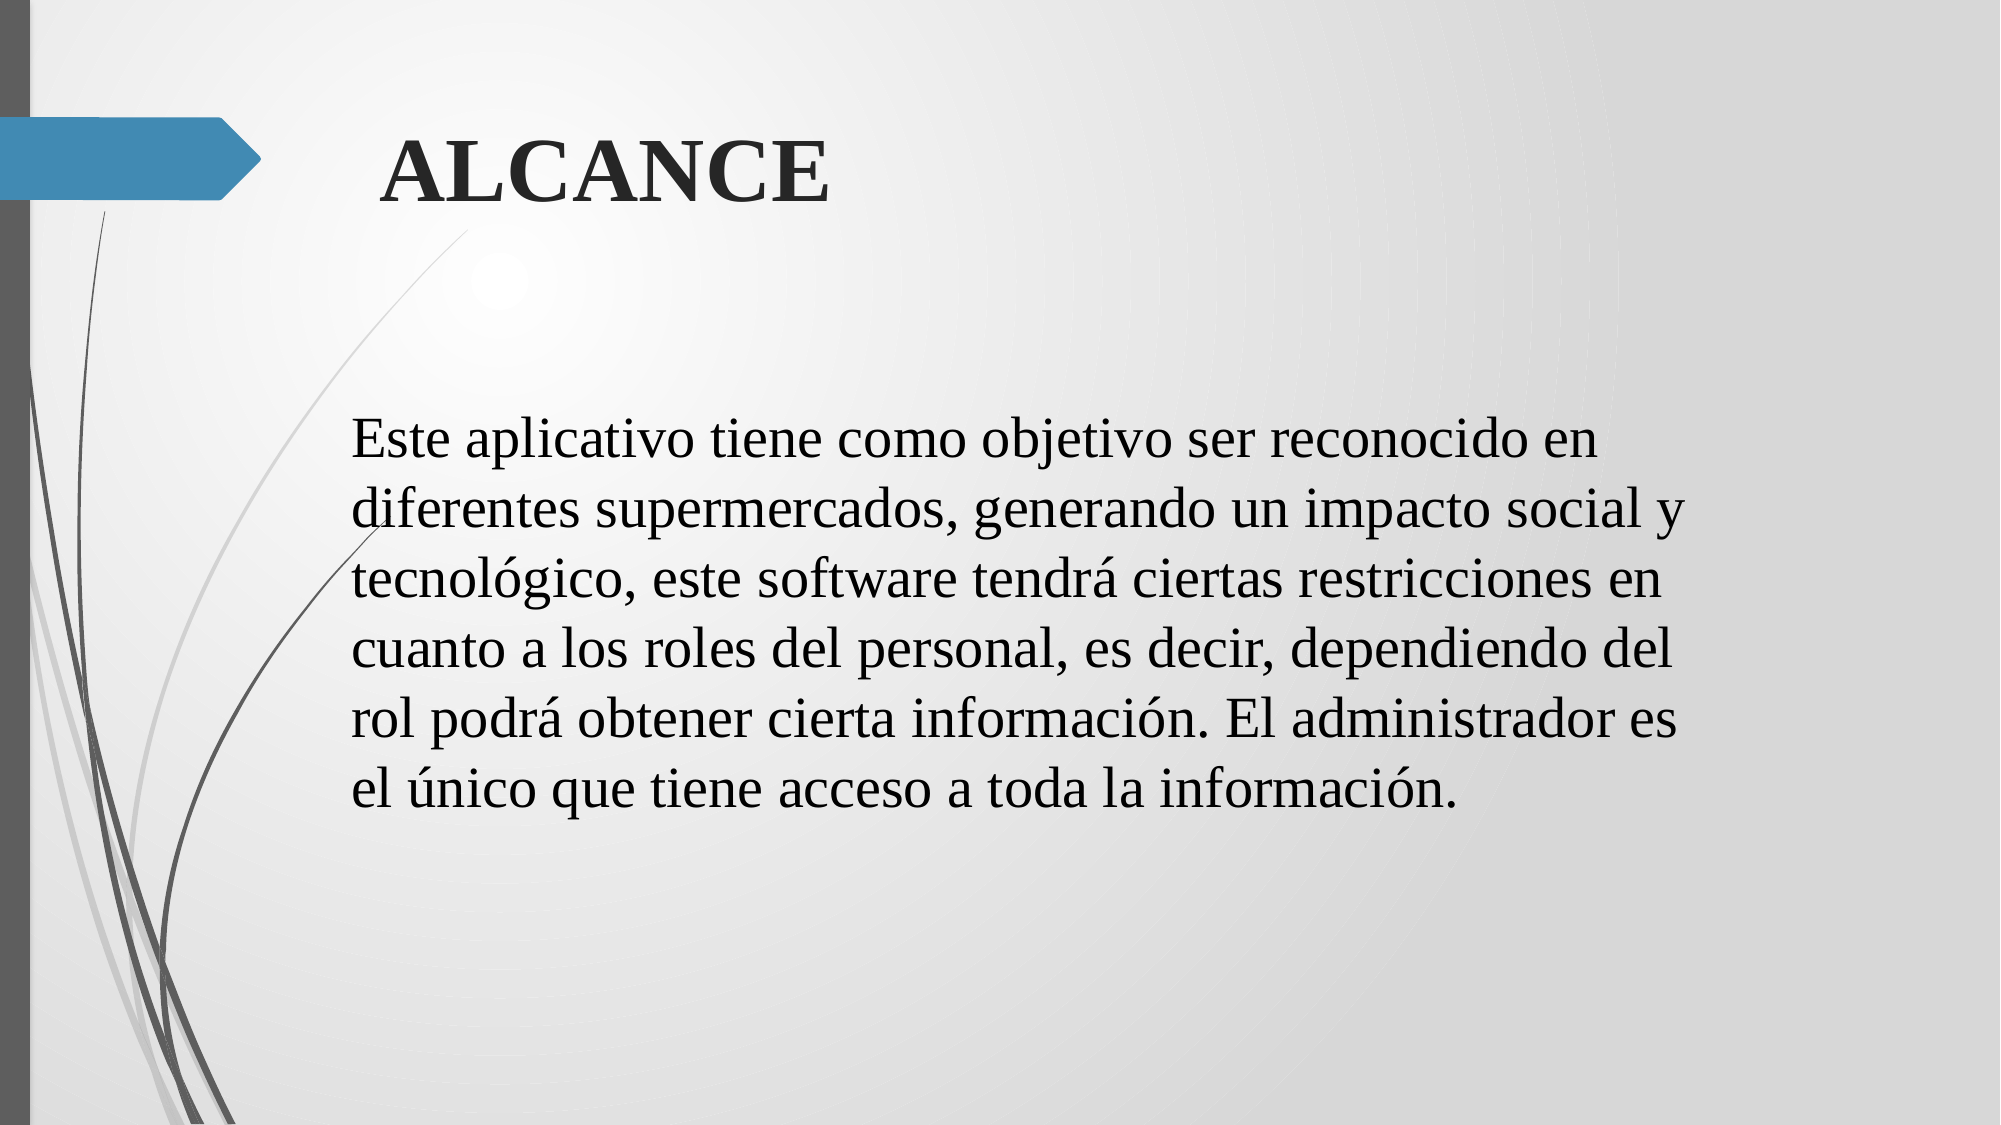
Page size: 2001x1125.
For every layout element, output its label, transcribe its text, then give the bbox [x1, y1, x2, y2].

text_box ALCANCE [364, 102, 1827, 313]
text_box Este aplicativo tiene como objetivo ser reconocido en diferentes supermercados, generando un impacto social y tecnológico, este software tendrá ciertas restricciones en cuanto a los roles del personal, es decir, dependiendo del rol podrá obtener cierta información. El administrador es el único que tiene acceso a toda la información. [336, 391, 1736, 897]
